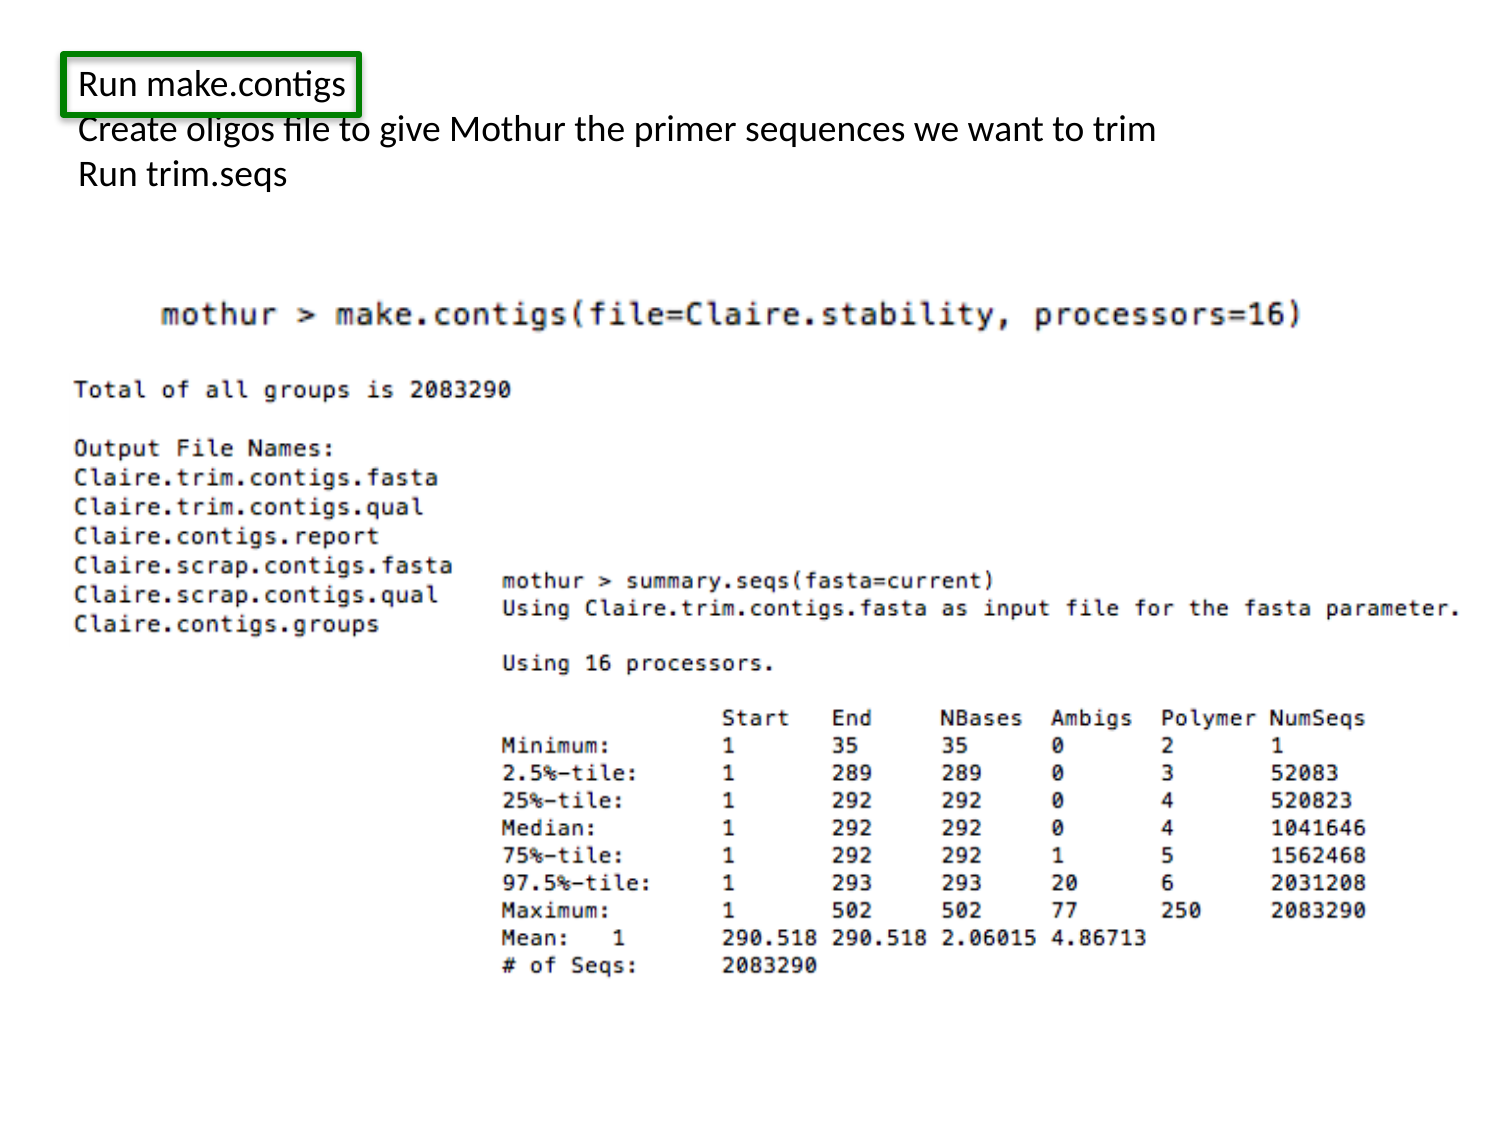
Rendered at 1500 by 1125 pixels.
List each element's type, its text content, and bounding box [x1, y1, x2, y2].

text_box Run make.contigs Create oligos file to give Mothur the primer sequences we want to trim Run trim.seqs [63, 51, 1392, 201]
text_box [63, 54, 360, 116]
picture [68, 373, 1477, 985]
picture [153, 292, 1320, 348]
